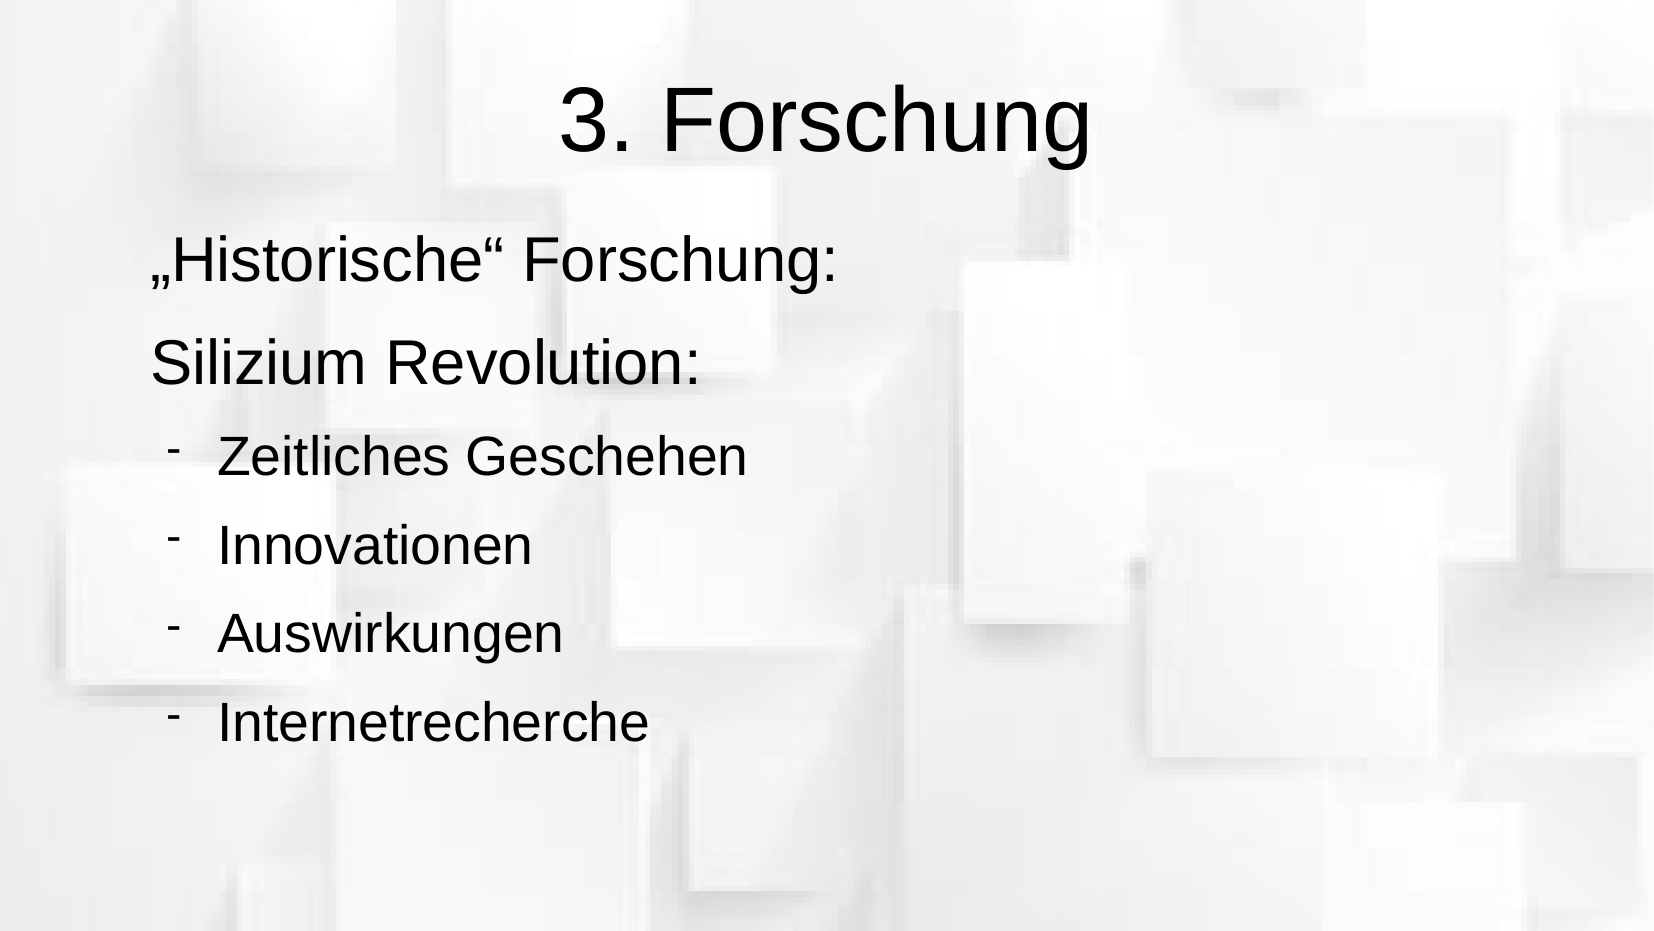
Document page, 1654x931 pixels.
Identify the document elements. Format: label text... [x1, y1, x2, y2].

title 3. Forschung [82, 37, 1571, 193]
picture [0, 0, 1654, 931]
list „Historische“ Forschung: Silizium Revolution: Zeitliches Geschehen Innovationen Auswirkungen Internetrecherche [82, 217, 1571, 757]
